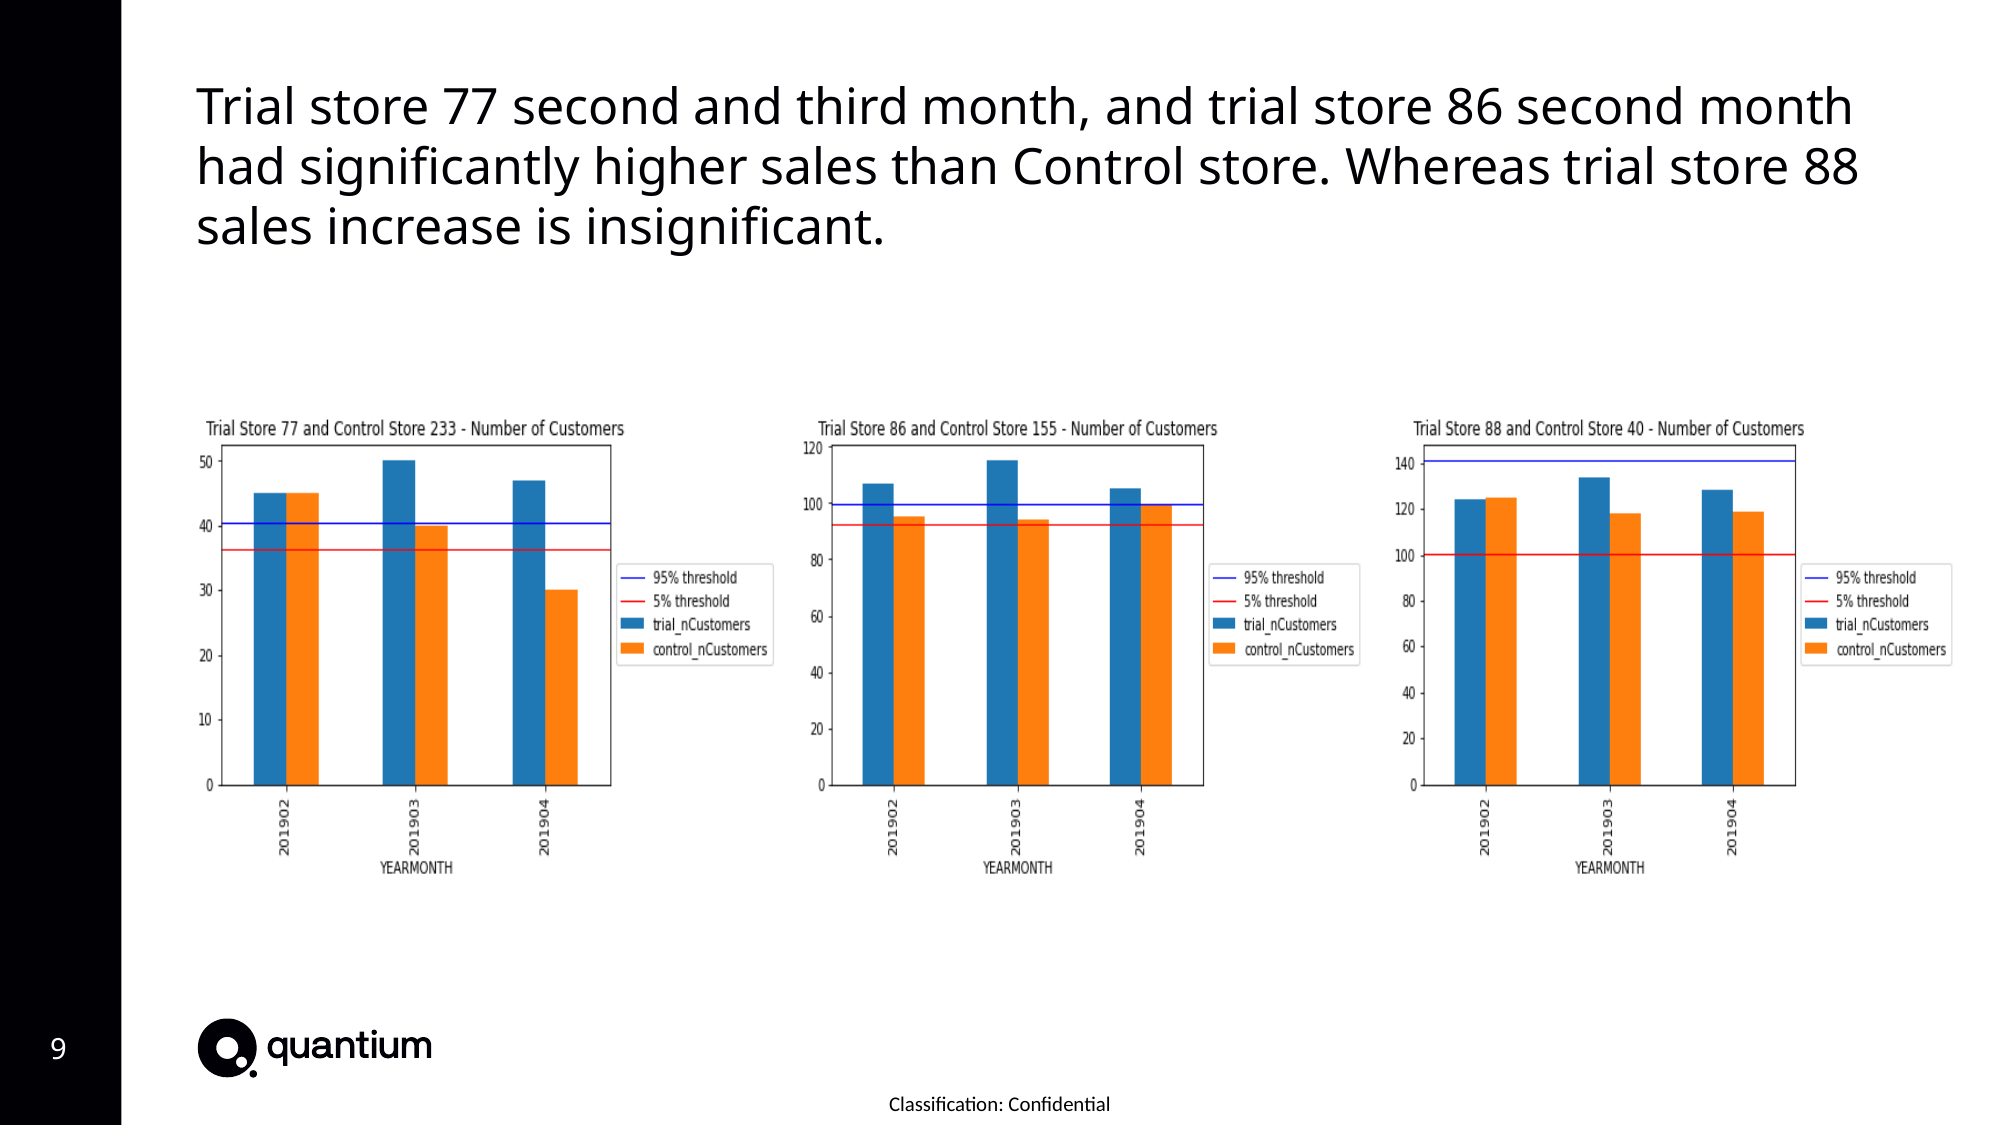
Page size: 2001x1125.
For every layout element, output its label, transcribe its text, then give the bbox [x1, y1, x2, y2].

list Trial store 77 second and third month, and trial store 86 second month had significantly higher sales than Control store. Whereas trial store 88 sales increase is insignificant. [196, 74, 1916, 210]
picture [190, 409, 781, 888]
picture [1387, 409, 1958, 888]
picture [795, 409, 1366, 888]
